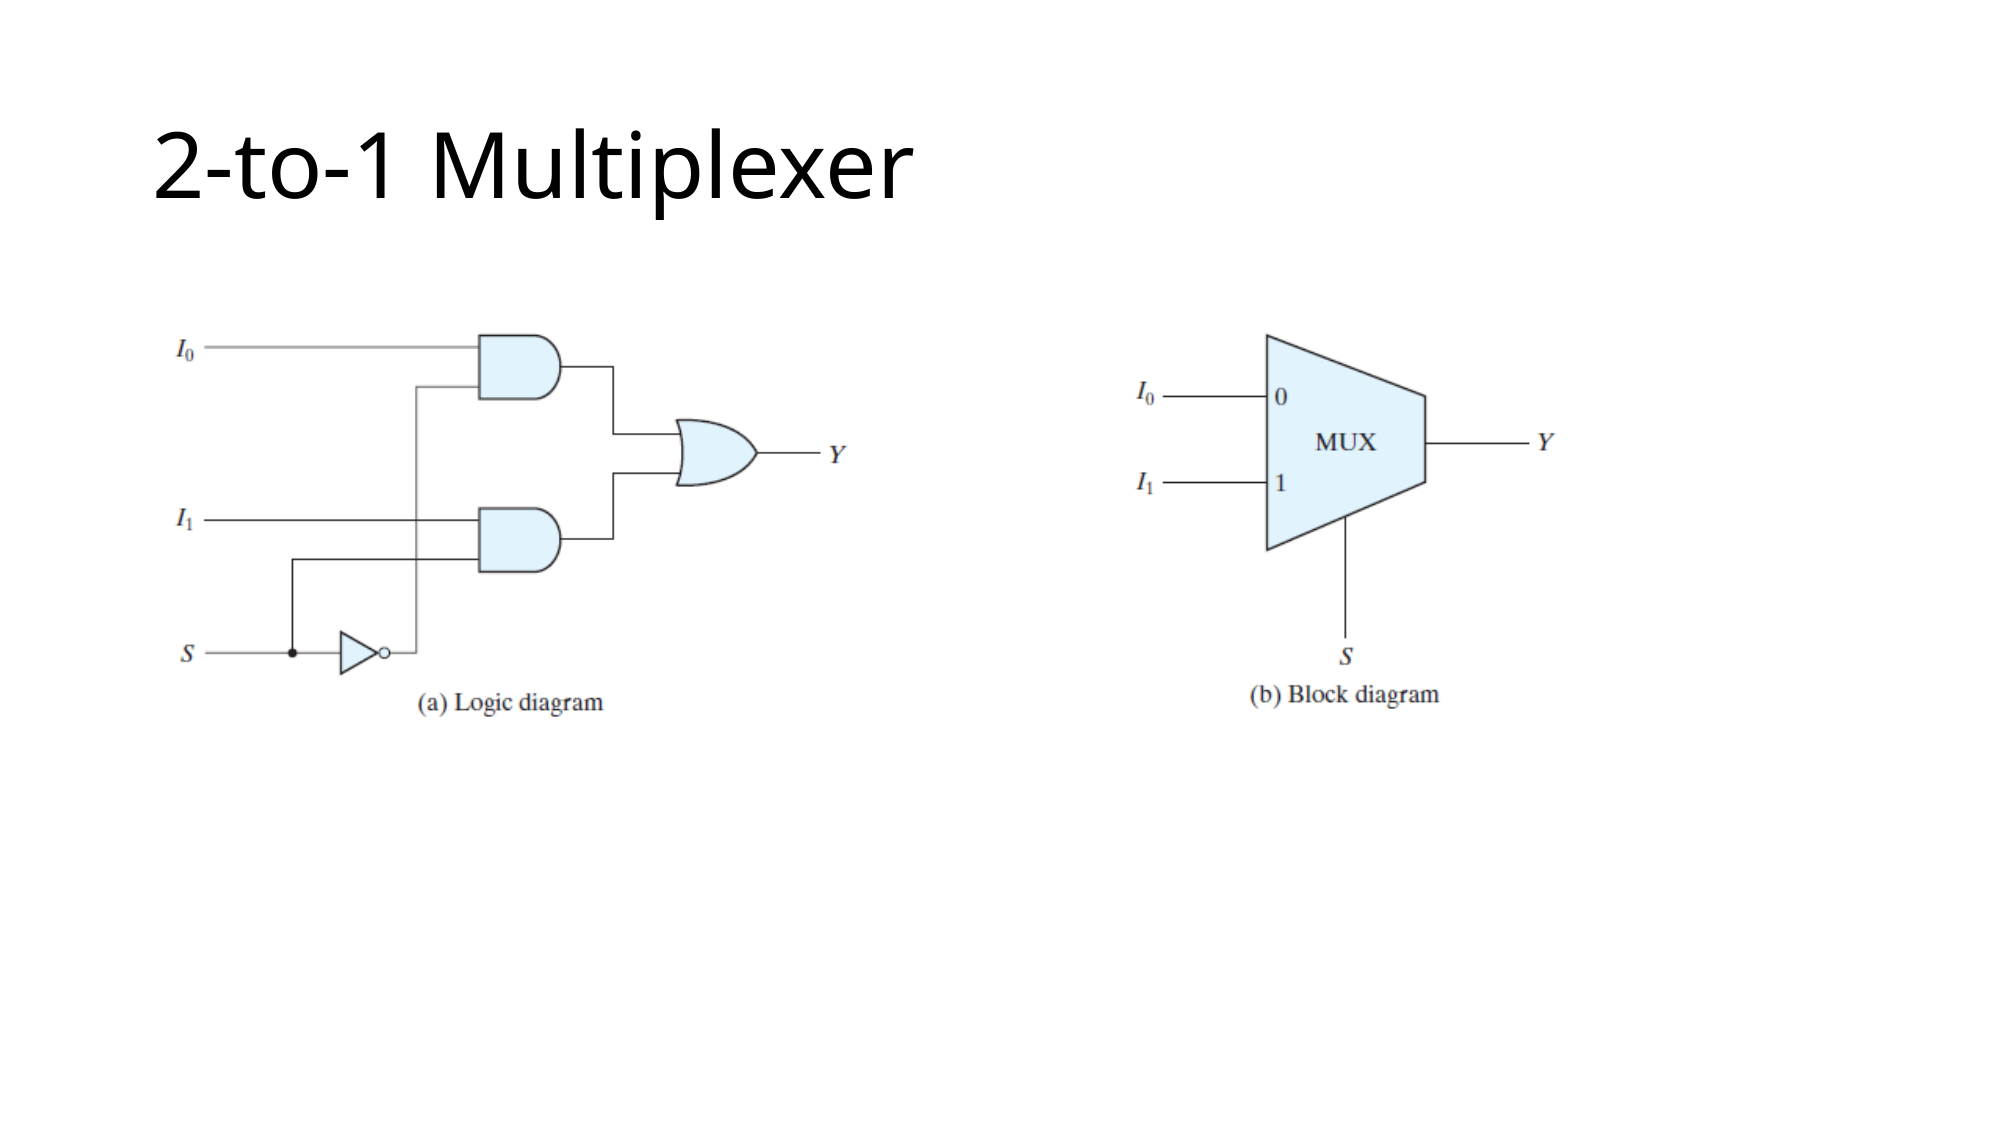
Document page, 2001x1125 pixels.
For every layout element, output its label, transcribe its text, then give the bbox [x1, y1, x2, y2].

picture [137, 299, 874, 731]
picture [1077, 277, 1586, 759]
title 2-to-1 Multiplexer [137, 59, 1863, 278]
